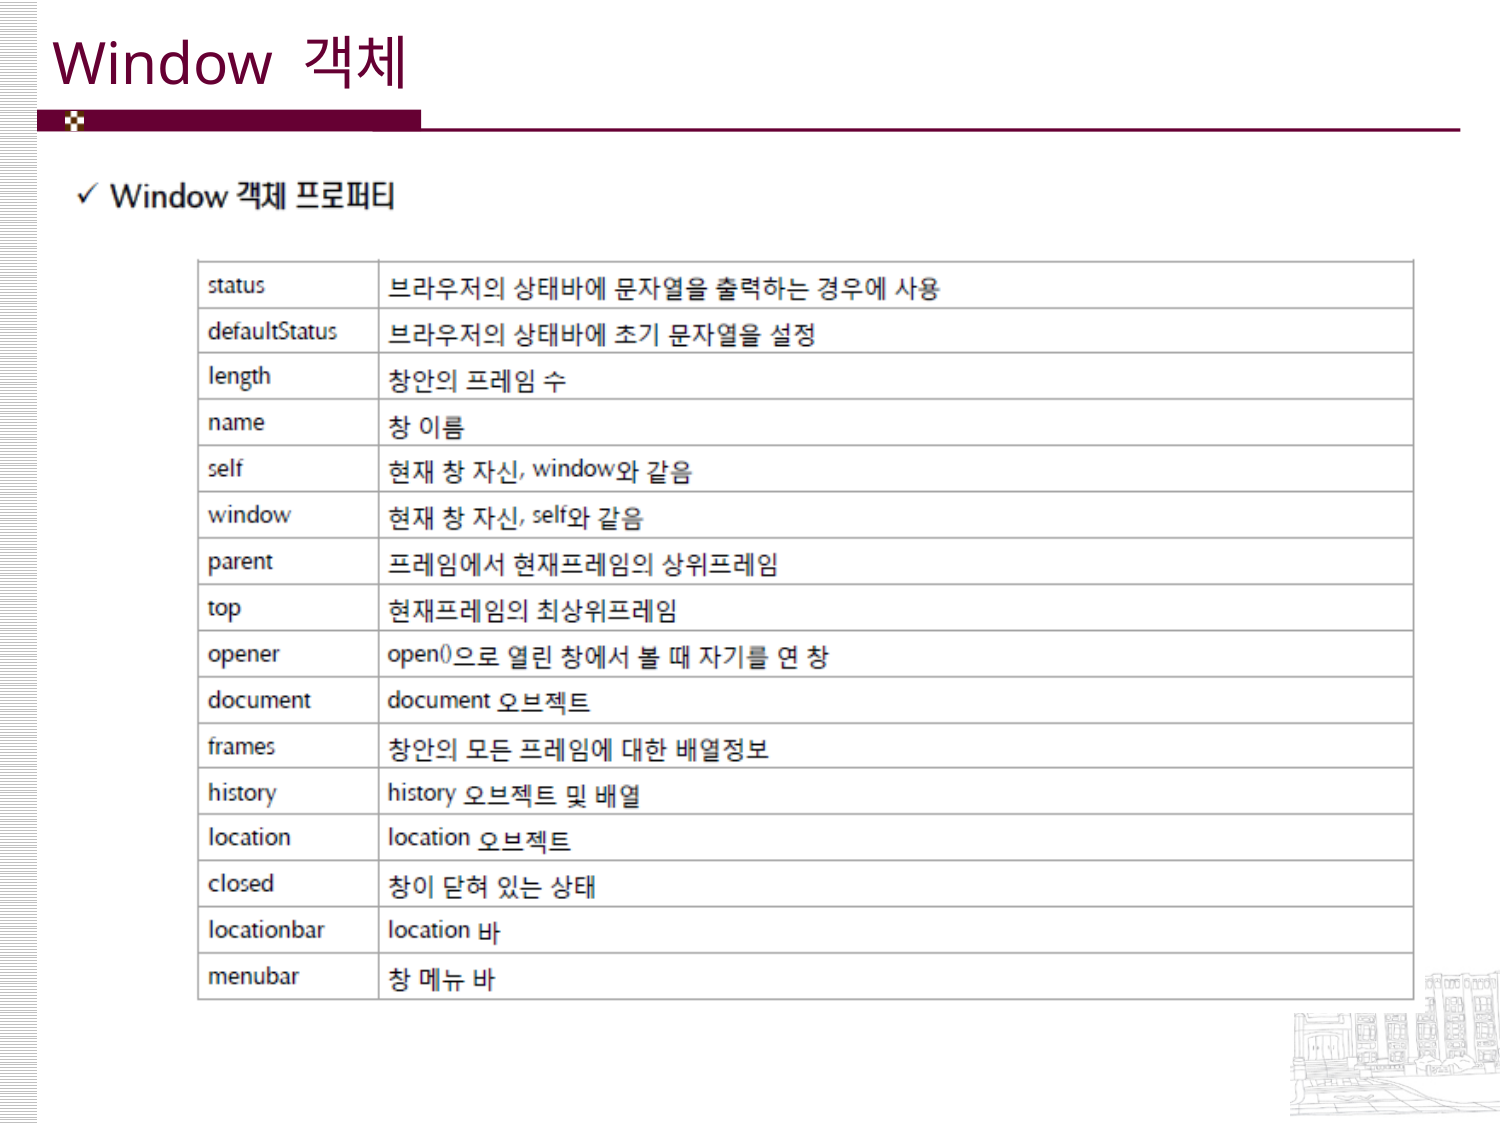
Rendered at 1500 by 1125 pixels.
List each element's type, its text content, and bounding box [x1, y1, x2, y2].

picture [65, 111, 84, 131]
title Window 객체 [36, 13, 1278, 109]
picture [68, 174, 1500, 1125]
